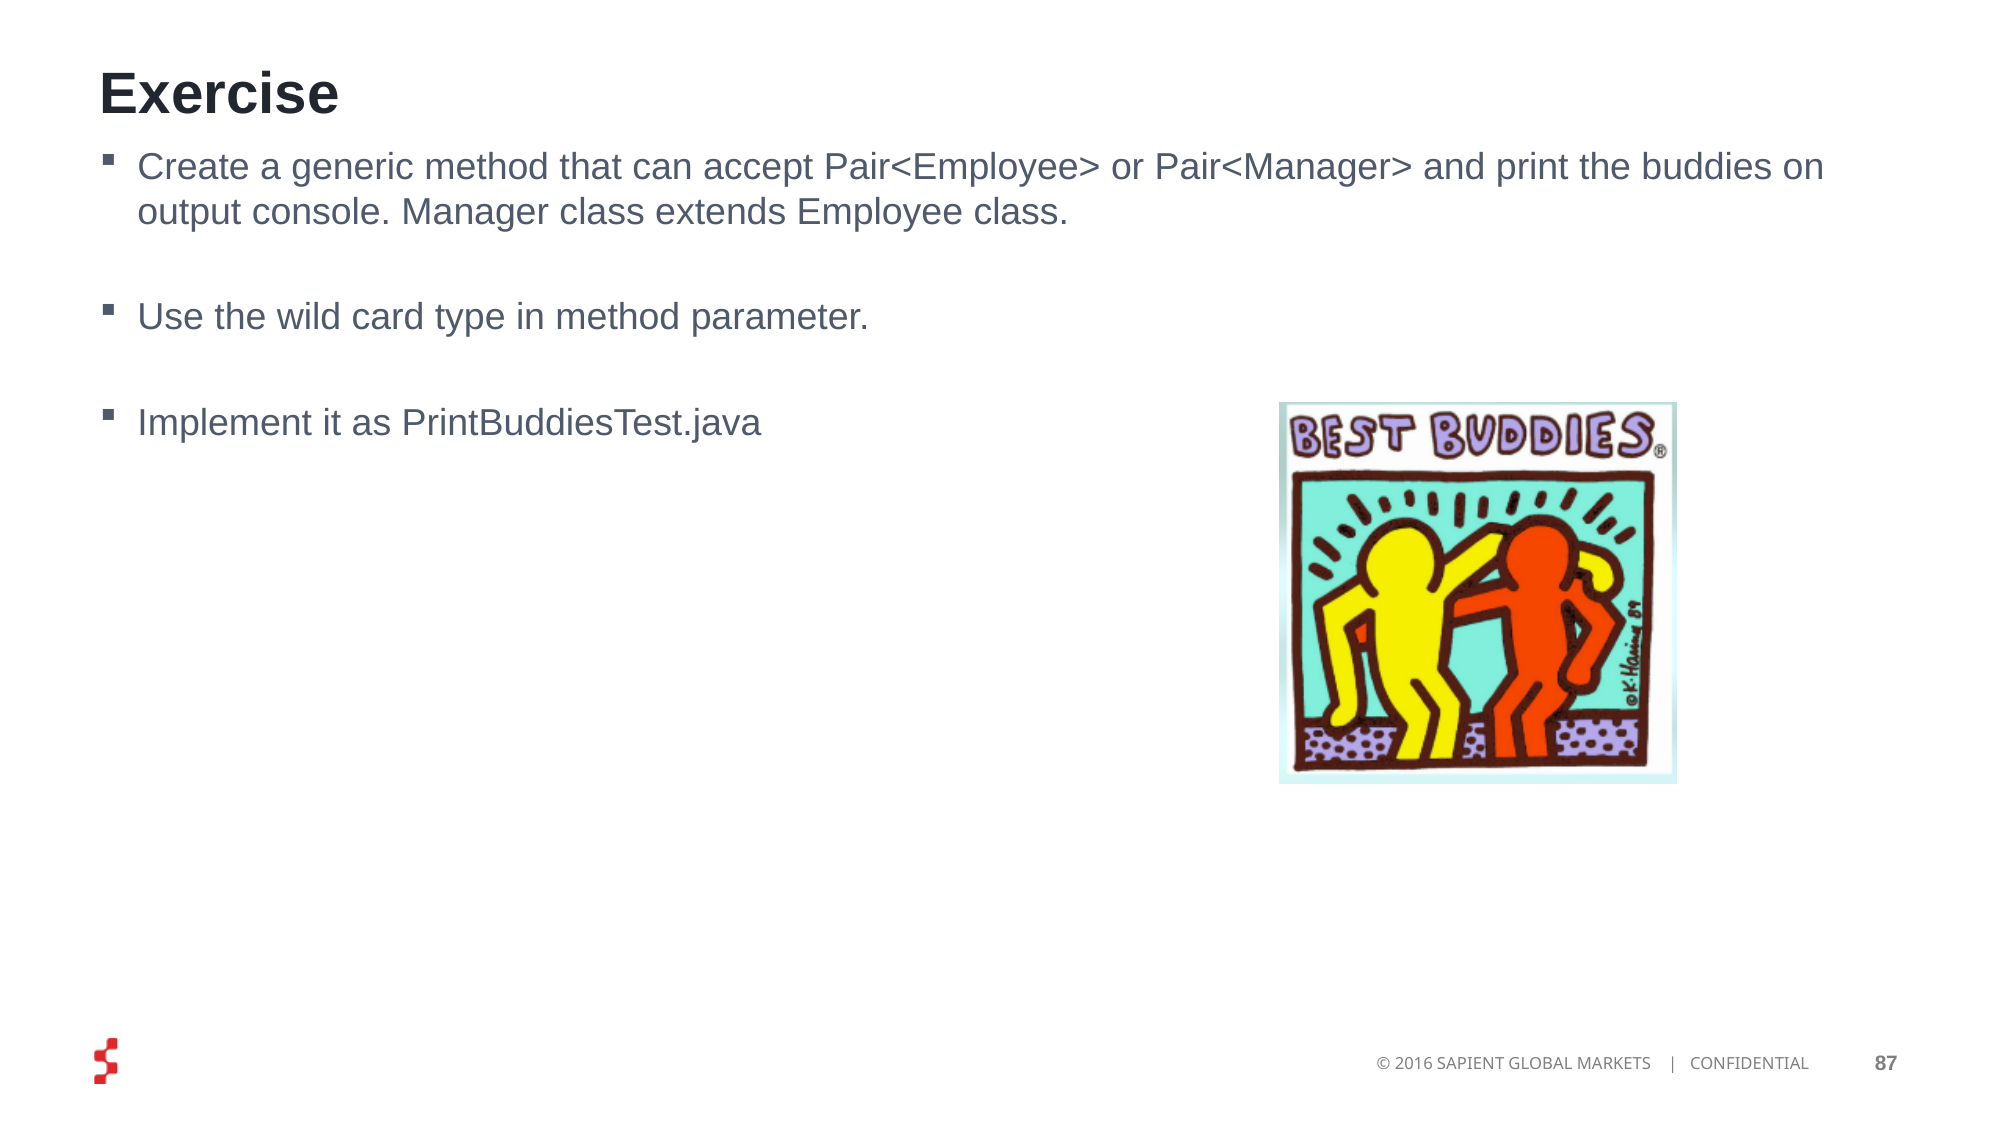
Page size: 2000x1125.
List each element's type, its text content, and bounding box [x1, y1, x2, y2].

list Create a generic method that can accept Pair<Employee> or Pair<Manager> and print the buddies on output console. Manager class extends Employee class. Use the wild card type in method parameter. Implement it as PrintBuddiesTest.java [99, 142, 1900, 968]
title Exercise [99, 47, 1900, 121]
picture [1279, 402, 1677, 785]
